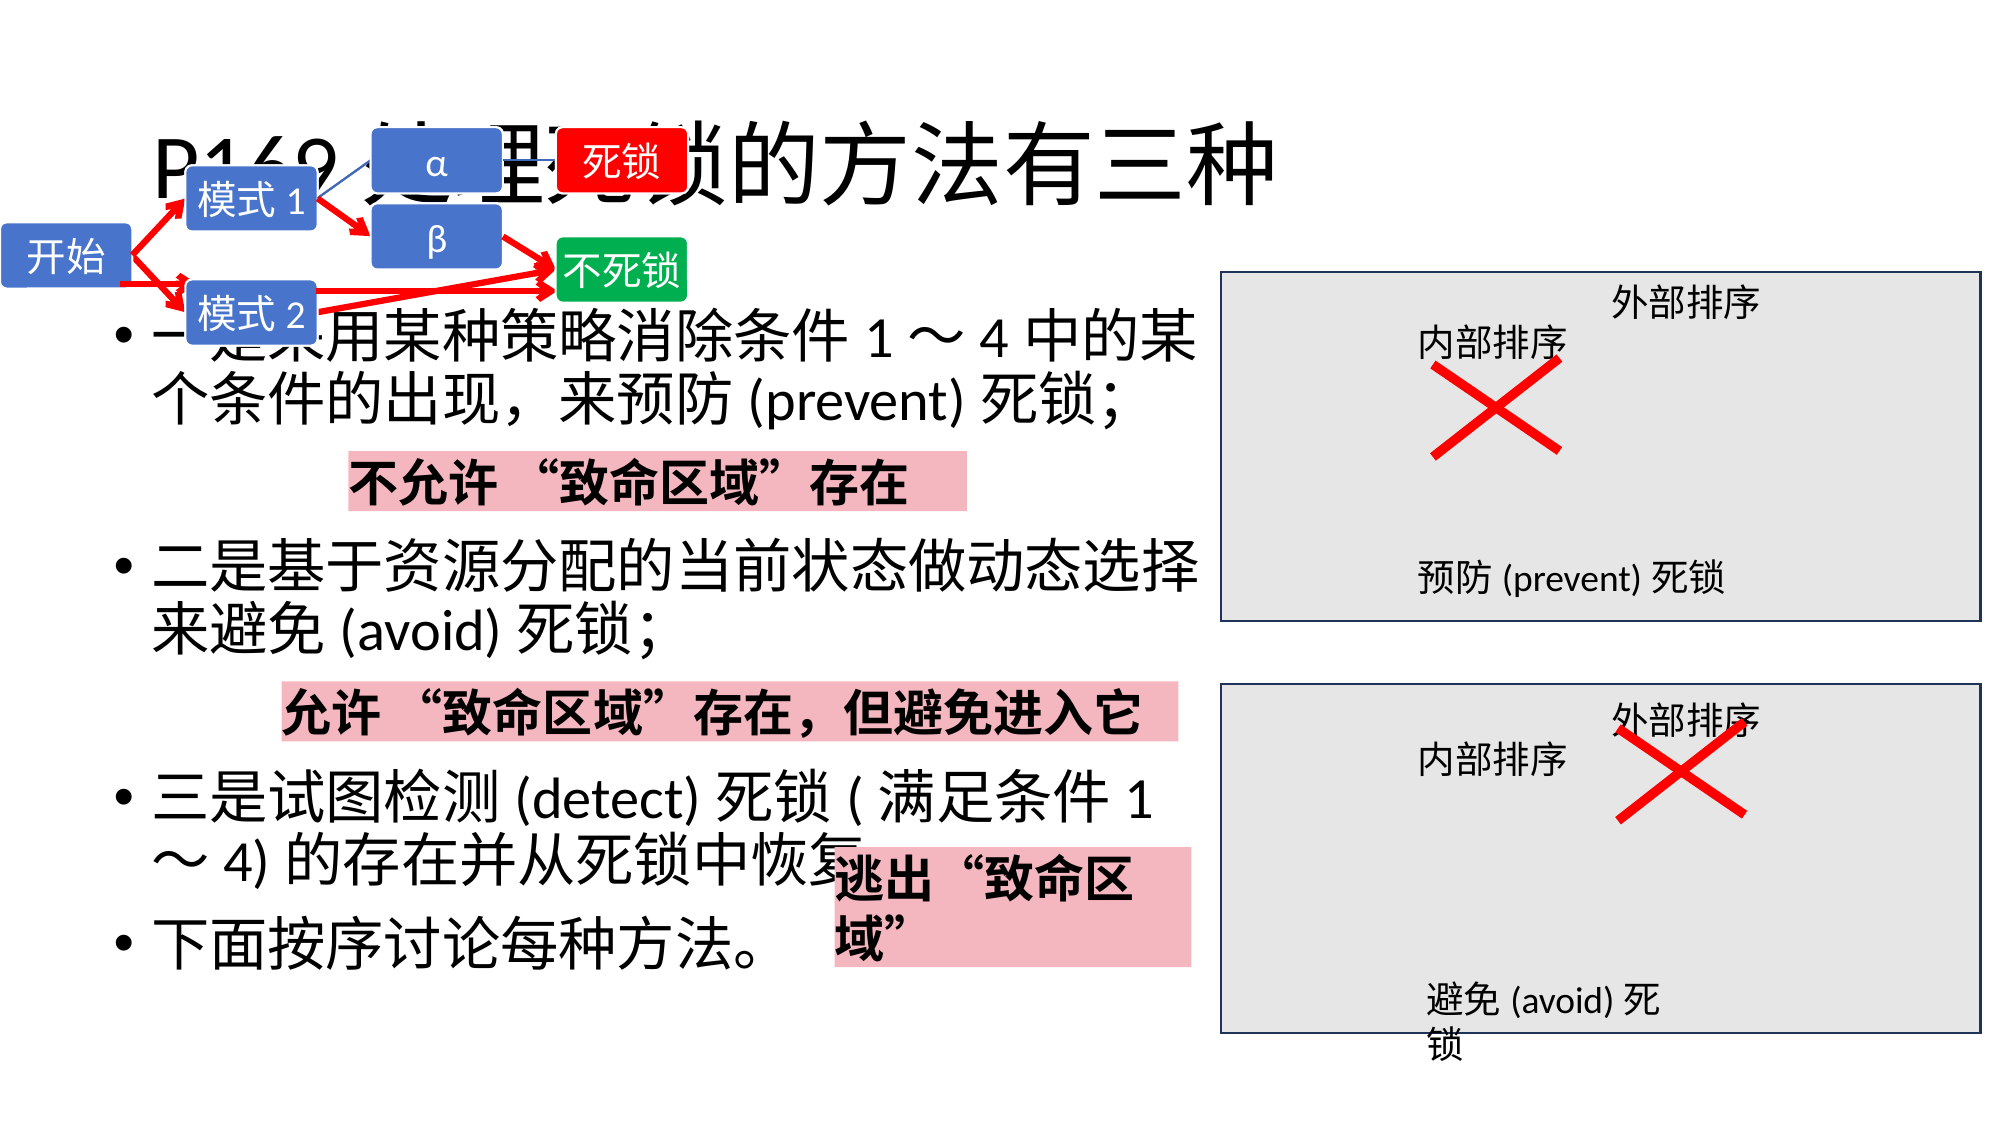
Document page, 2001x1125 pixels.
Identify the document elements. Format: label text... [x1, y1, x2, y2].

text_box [1248, 620, 1938, 1095]
text_box 不允许 “致命区域”存在 [348, 451, 967, 512]
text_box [1432, 357, 1561, 458]
text_box [1938, 683, 1982, 1034]
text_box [1617, 721, 1746, 822]
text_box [1248, 202, 1938, 620]
text_box 允许 “致命区域”存在，但避免进入它 [281, 681, 1179, 742]
text_box [1938, 271, 1982, 622]
title P169处理死锁的方法有三种 [137, 59, 1863, 278]
list 一是采用某种策略消除条件1～4中的某个条件的出现，来预防(prevent)死锁； 二是基于资源分配的当前状态做动态选择来避免(avoid)死锁； 三是试图检测(detect)死锁(满足条件1～4)的存在并从死锁中恢复。 下面按序讨论每种方法。 [98, 299, 1237, 1014]
text_box [1220, 683, 1248, 1034]
text_box 逃出“致命区域” [834, 847, 1192, 968]
text_box [1220, 278, 1248, 622]
